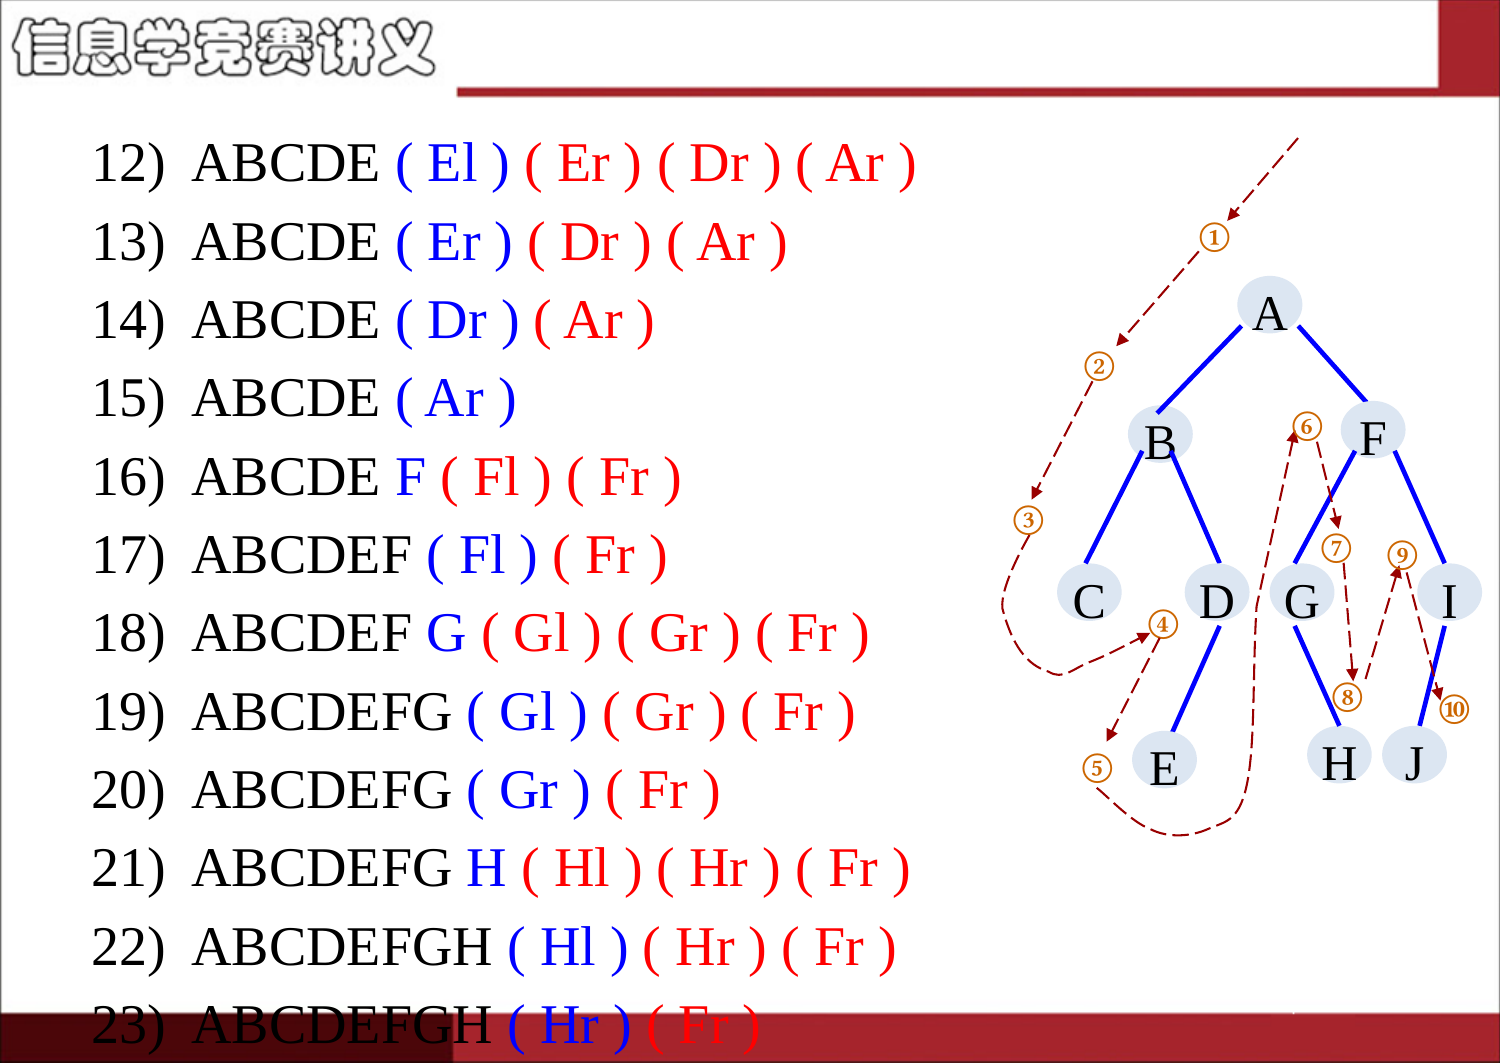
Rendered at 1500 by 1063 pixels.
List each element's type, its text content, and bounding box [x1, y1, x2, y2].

text_box [1002, 534, 1051, 673]
list 12) ABCDE ( El ) ( Er ) ( Dr ) ( Ar ) 13) ABCDE ( Er ) ( Dr ) ( Ar ) 14) ABCDE ( Dr ) ( Ar ) 15) ABCDE ( Ar ) 16) ABCDE F ( Fl ) ( Fr ) 17) ABCDEF ( Fl ) ( Fr ) 18) ABCDEF G ( Gl ) ( Gr ) ( Fr ) 19) ABCDEFG ( Gl ) ( Gr ) ( Fr ) 20) ABCDEFG ( Gr ) ( Fr ) 21) ABCDEFG H ( Hl ) ( Hr ) ( Fr ) 22) ABCDEFGH ( Hl ) ( Hr ) ( Fr ) 23) ABCDEFGH ( Hr ) ( Fr ) [76, 118, 1427, 1063]
text_box [1227, 204, 1242, 221]
picture [0, 0, 1500, 1063]
text_box ⑩ [1488, 676, 1498, 737]
text_box ① [1183, 204, 1258, 264]
text_box [1105, 796, 1245, 836]
text_box ③ [998, 487, 1051, 548]
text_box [1056, 275, 1483, 789]
